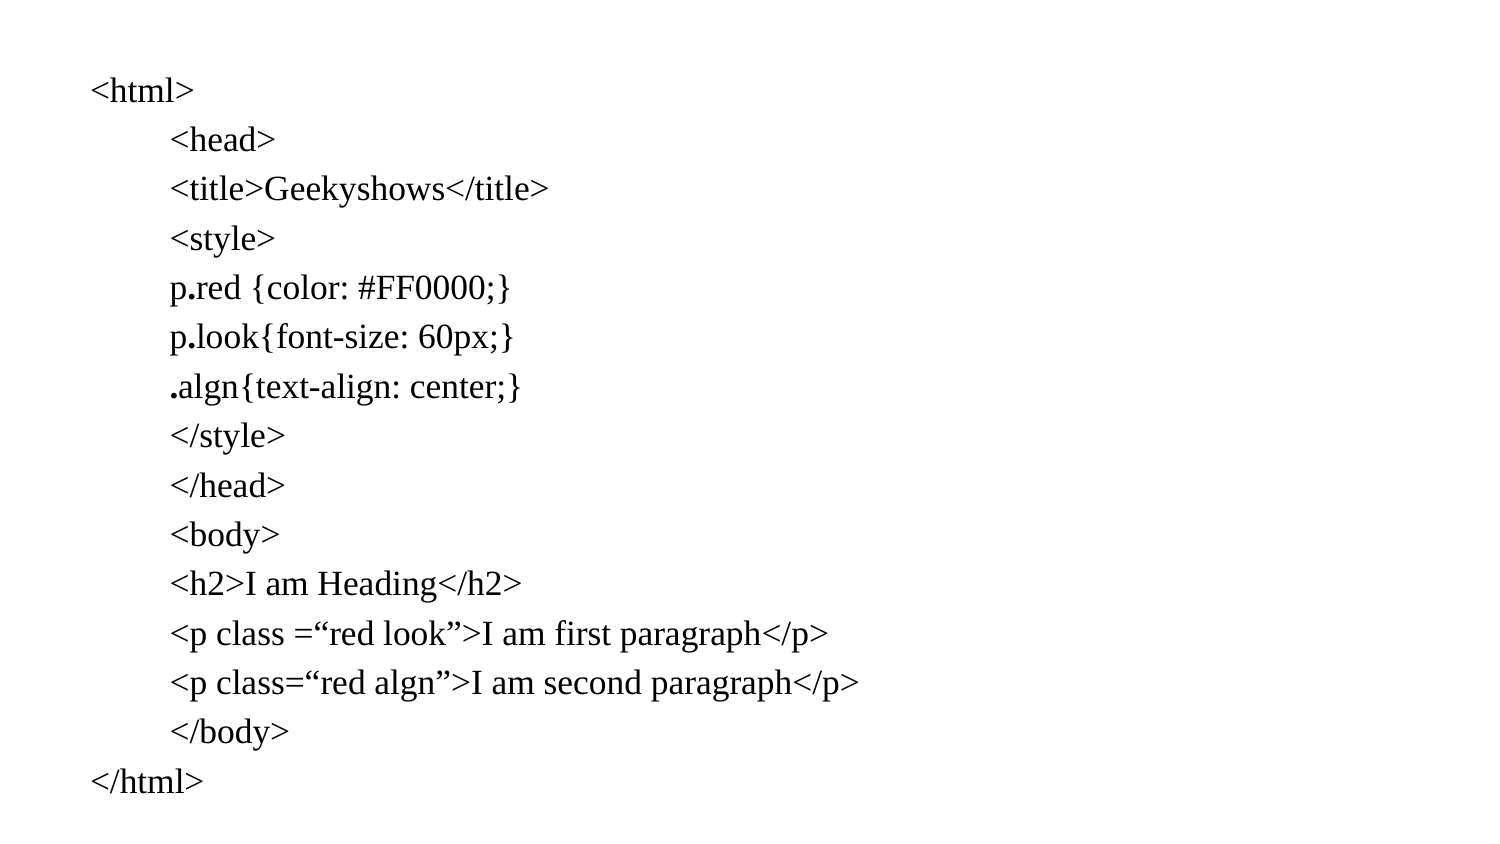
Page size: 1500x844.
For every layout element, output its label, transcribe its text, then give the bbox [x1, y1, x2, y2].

list <html> <head> <title>Geekyshows</title> <style> p.red {color: #FF0000;} p.look{font-size: 60px;} .algn{text-align: center;} </style> </head> <body> <h2>I am Heading</h2> <p class =“red look”>I am first paragraph</p> <p class=“red algn”>I am second paragraph</p> </body> </html> [75, 59, 1425, 810]
